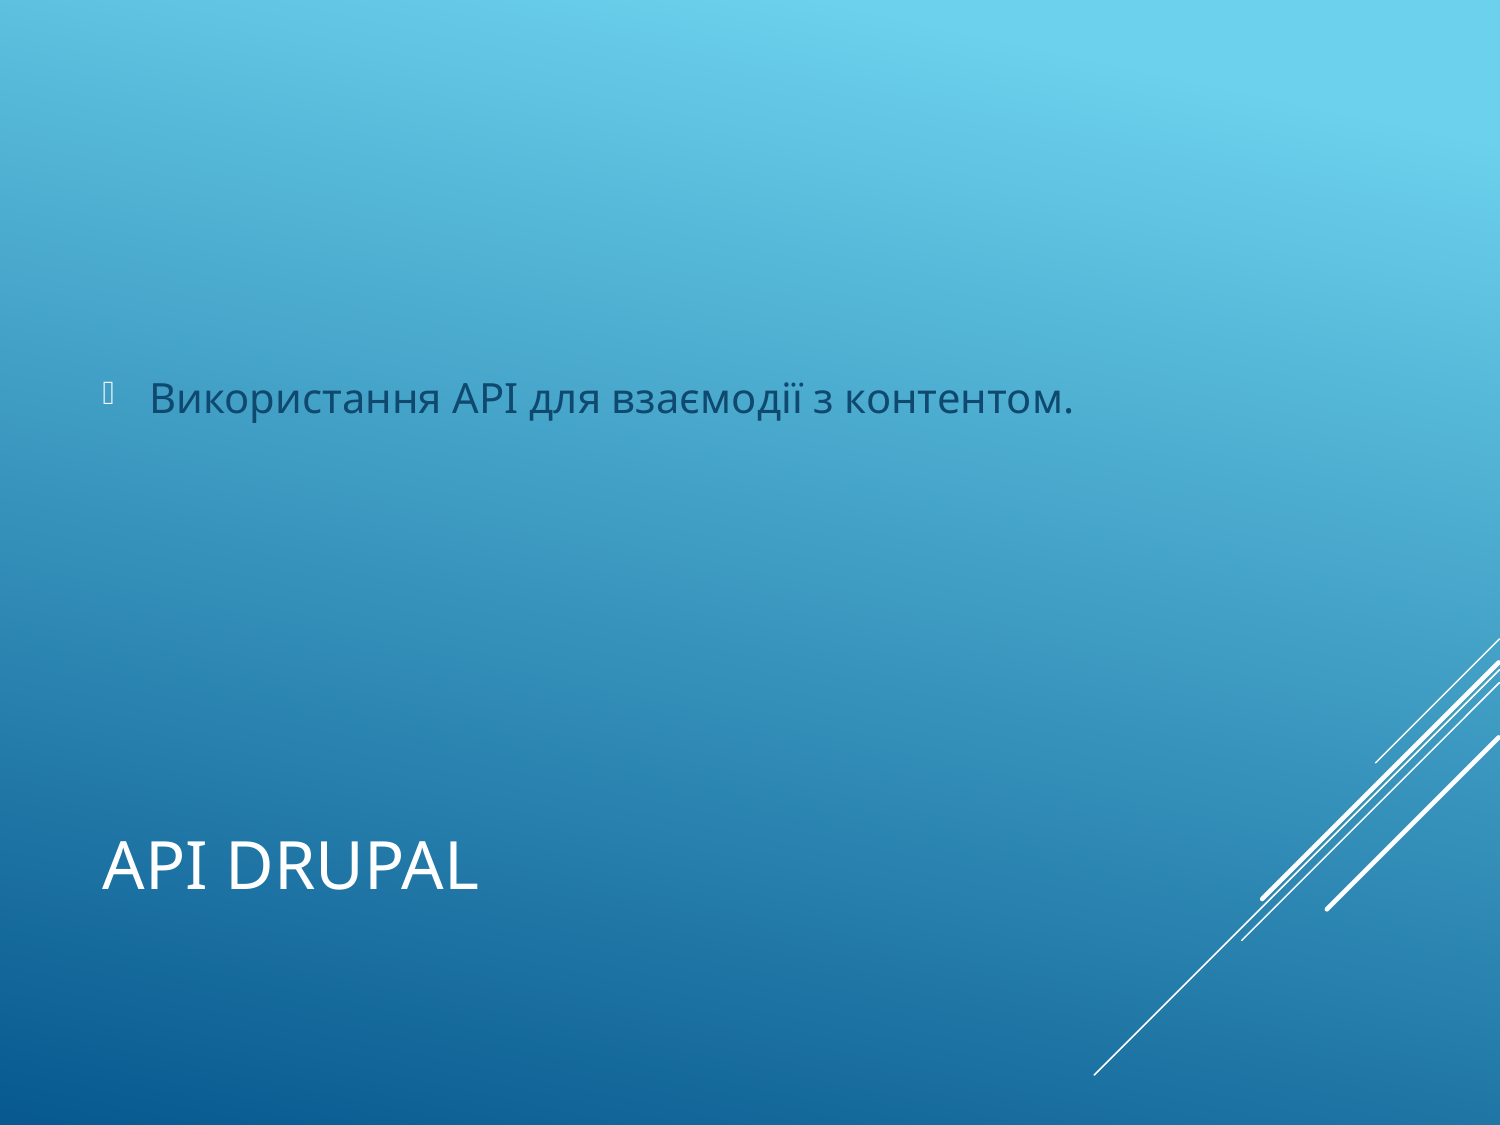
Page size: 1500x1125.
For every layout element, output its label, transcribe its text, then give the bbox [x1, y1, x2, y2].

title API Drupal [87, 737, 1163, 988]
list Використання API для взаємодії з контентом. [87, 87, 1163, 706]
